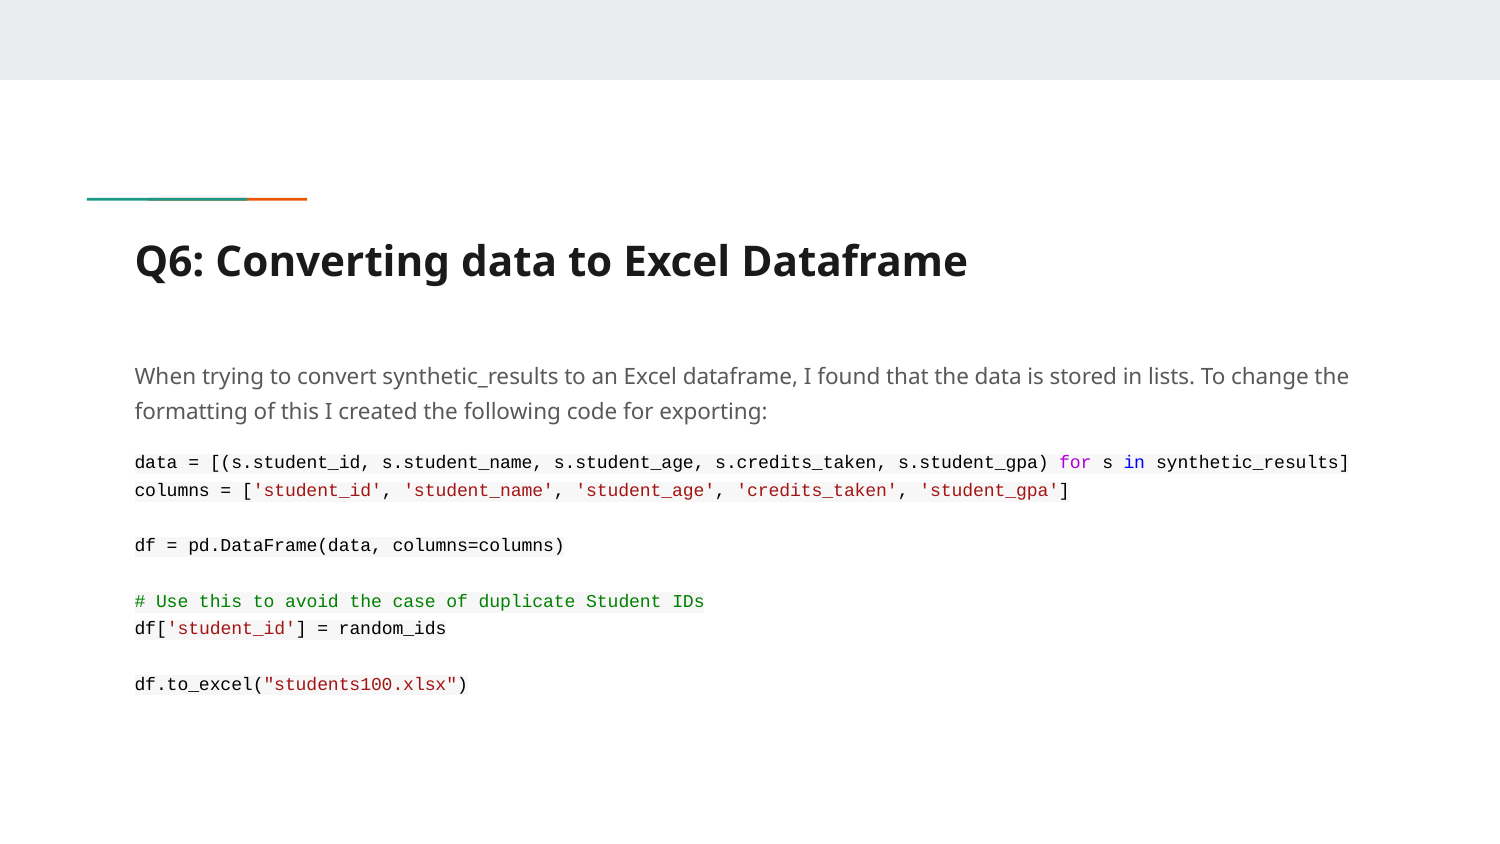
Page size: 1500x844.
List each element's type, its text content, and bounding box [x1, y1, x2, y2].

list When trying to convert synthetic_results to an Excel dataframe, I found that the data is stored in lists. To change the formatting of this I created the following code for exporting: data = [(s.student_id, s.student_name, s.student_age, s.credits_taken, s.student_gpa) for s in synthetic_results] columns = ['student_id', 'student_name', 'student_age', 'credits_taken', 'student_gpa'] df = pd.DataFrame(data, columns=columns) # Use this to avoid the case of duplicate Student IDs df['student_id'] = random_ids df.to_excel("students100.xlsx") [119, 341, 1381, 712]
title Q6: Converting data to Excel Dataframe [119, 216, 1381, 305]
